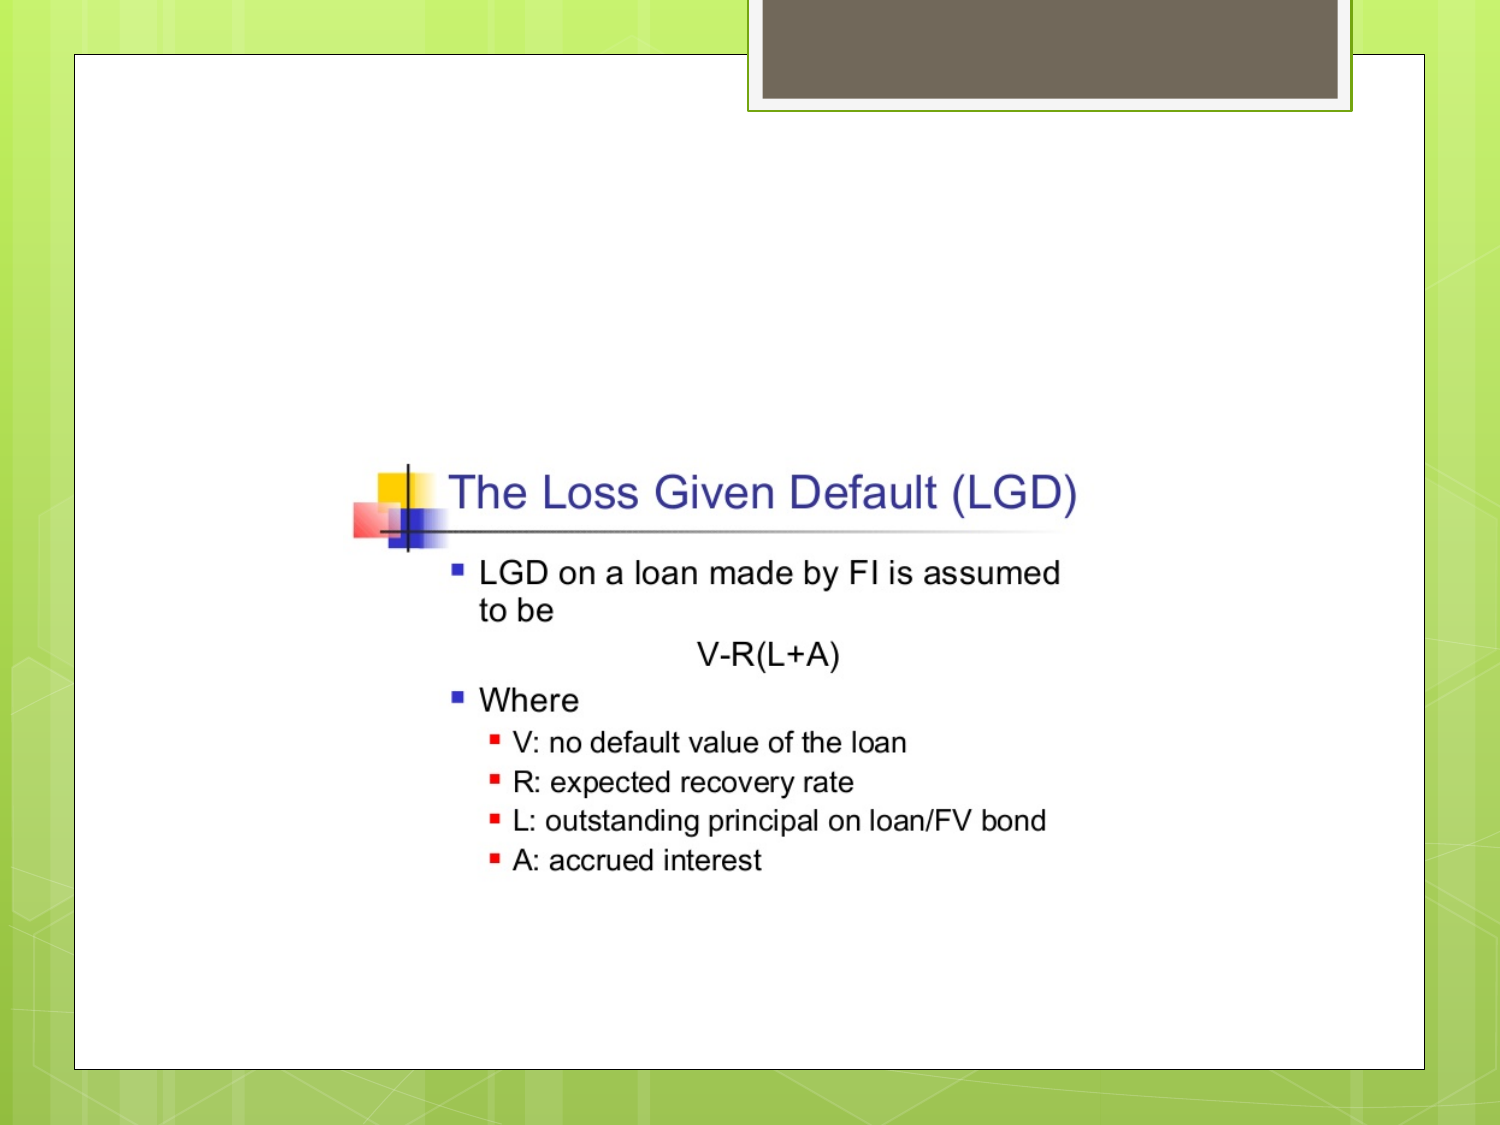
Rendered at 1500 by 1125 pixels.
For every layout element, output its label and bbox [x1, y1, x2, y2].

list [343, 380, 1111, 957]
